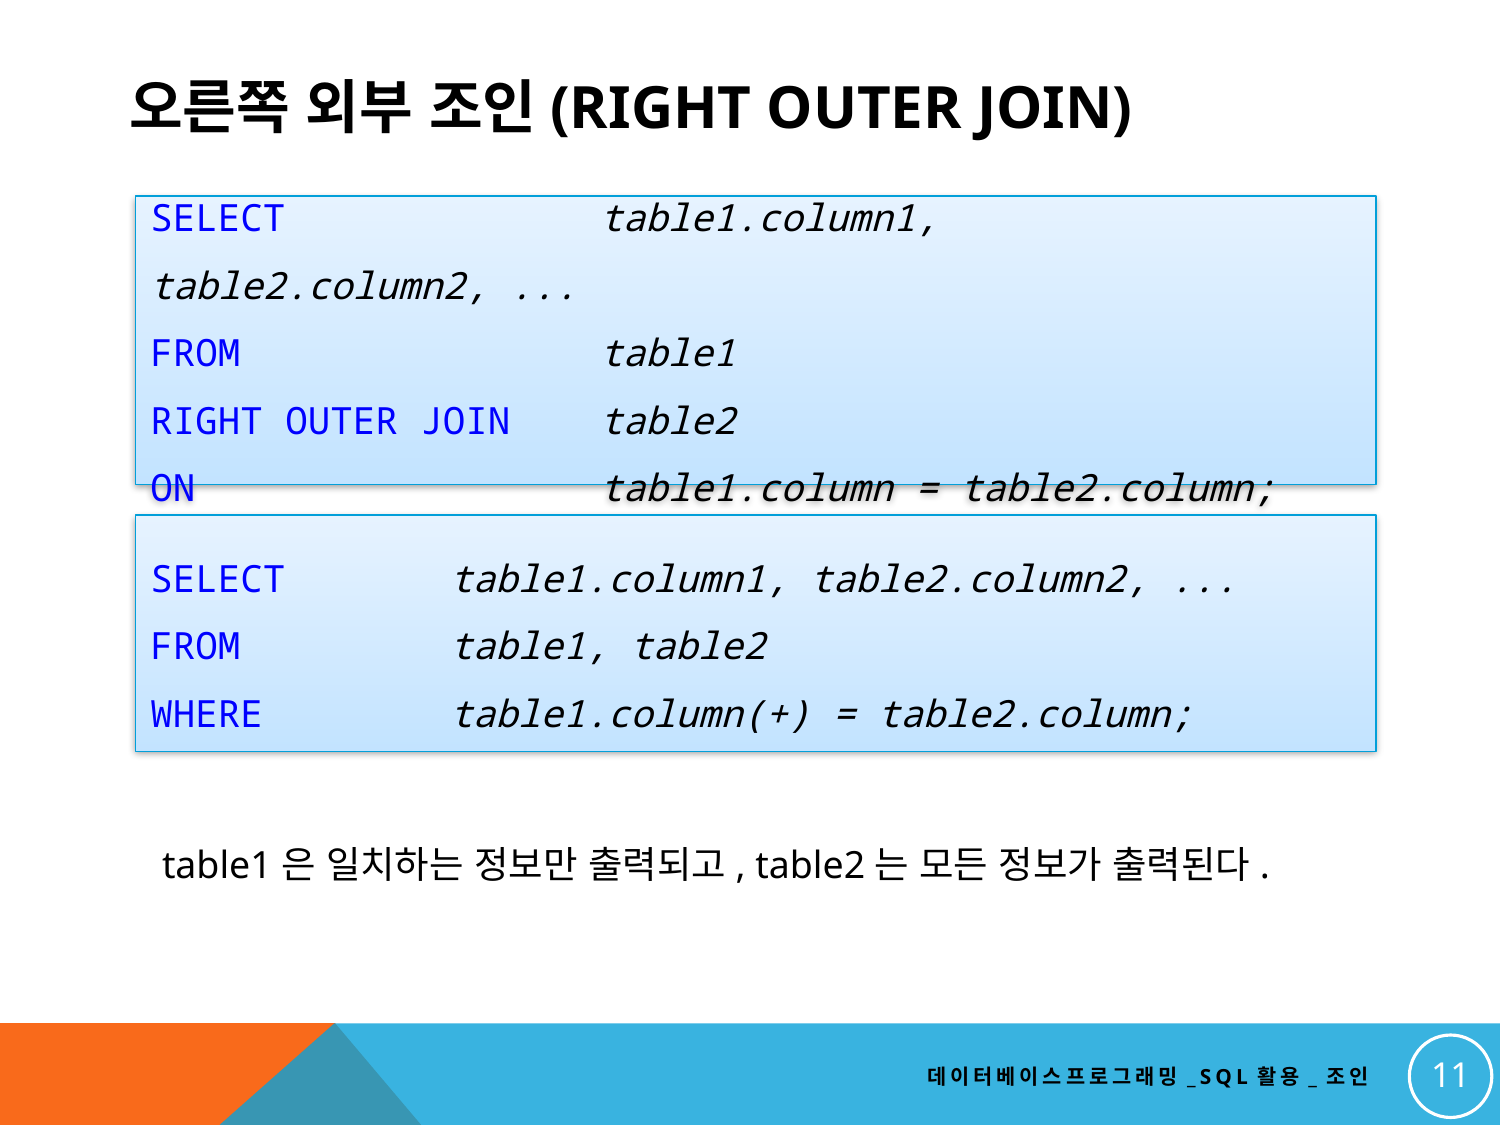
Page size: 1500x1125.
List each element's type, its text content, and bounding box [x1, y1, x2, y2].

footer 데이터베이스프로그래밍_SQL활용_조인 [537, 1053, 1384, 1099]
text_box SELECT table1.column1, table2.column2, ... FROM table1, table2 WHERE table1.column(+) = table2.column; [135, 514, 1377, 752]
title 오른쪽 외부 조인(RIGHT OUTER JOIN) [114, 60, 1348, 150]
text_box SELECT table1.column1, table2.column2, ... FROM table1 RIGHT OUTER JOIN table2 ON table1.column = table2.column; [135, 195, 1377, 485]
slide_number 11 [1407, 1033, 1494, 1120]
text_box table1은 일치하는 정보만 출력되고, table2는 모든 정보가 출력된다. [147, 834, 1285, 894]
